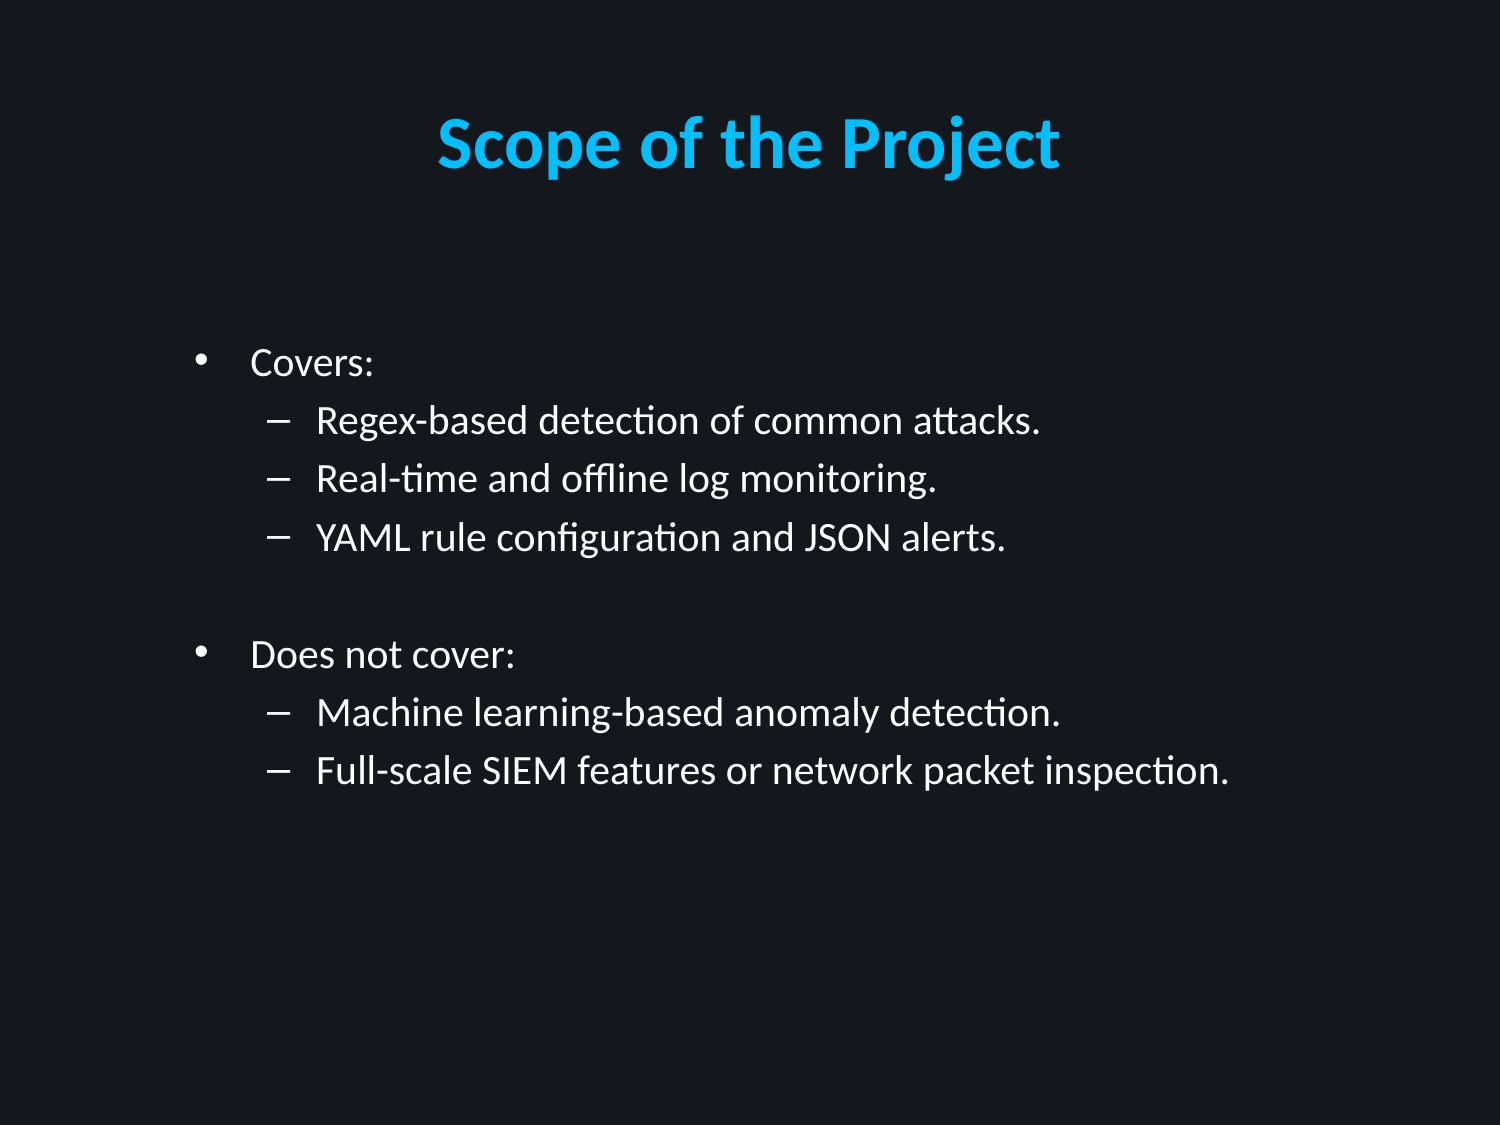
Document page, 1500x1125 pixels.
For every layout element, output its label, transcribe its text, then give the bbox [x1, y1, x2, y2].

list Covers: Regex-based detection of common attacks. Real-time and offline log monitoring. YAML rule configuration and JSON alerts. Does not cover: Machine learning-based anomaly detection. Full-scale SIEM features or network packet inspection. [179, 326, 1299, 887]
title Scope of the Project [75, 45, 1425, 233]
